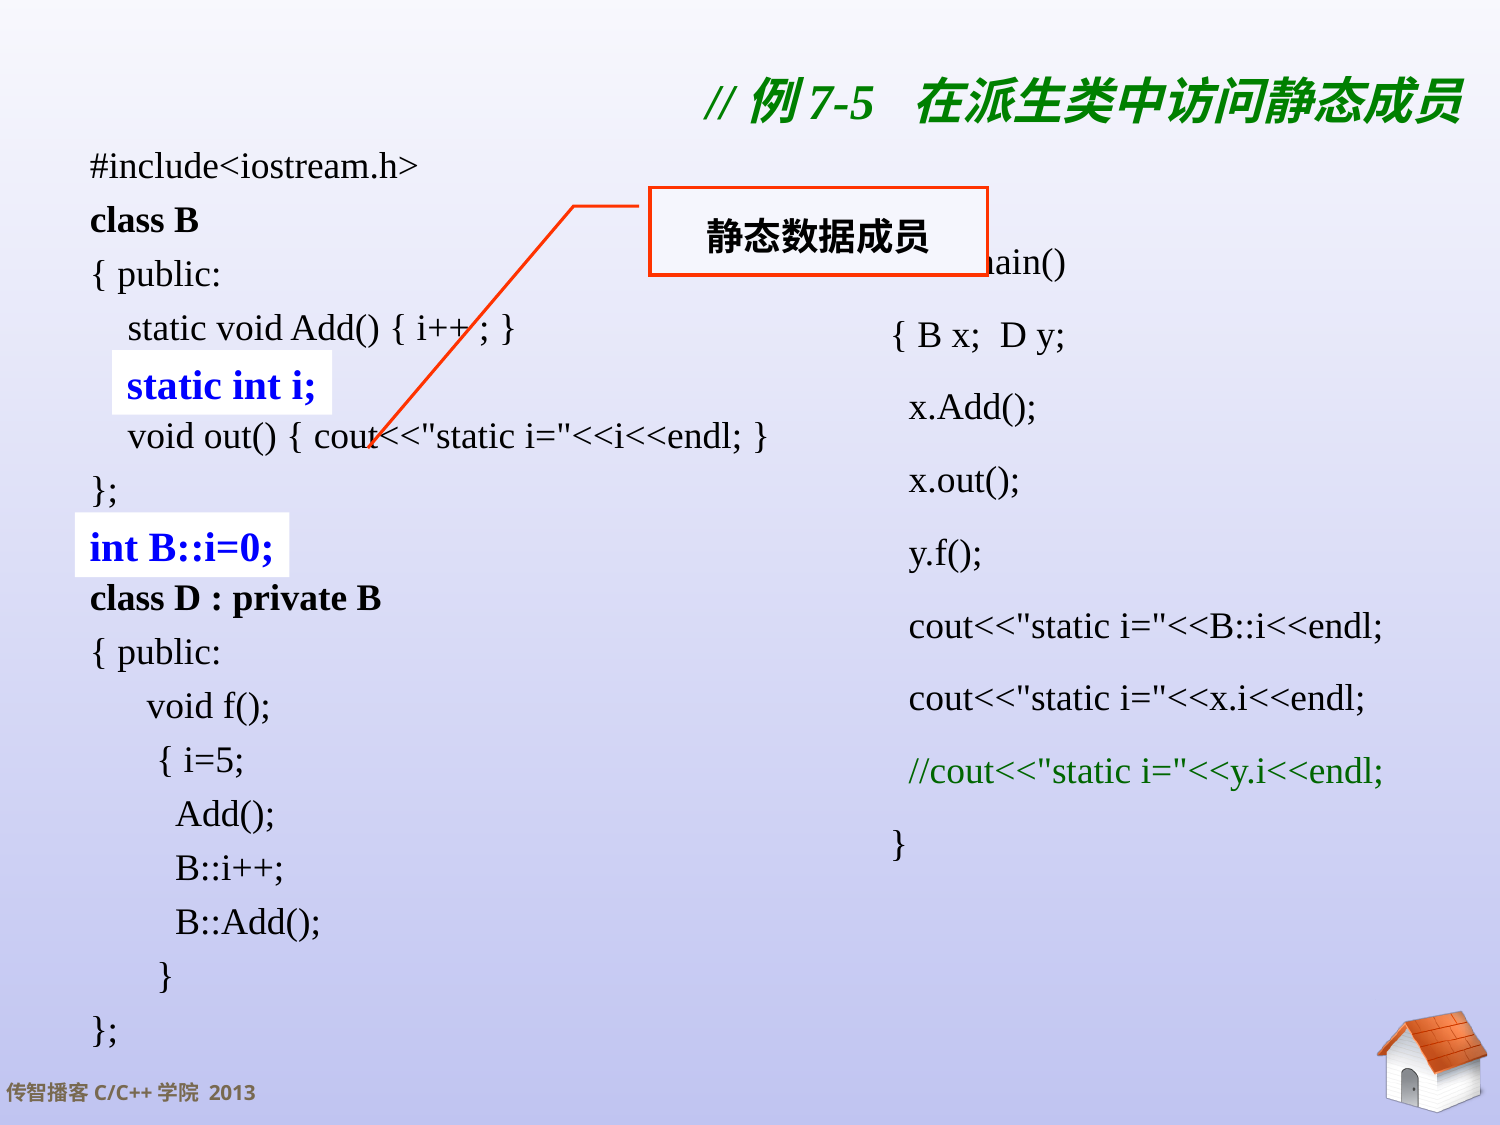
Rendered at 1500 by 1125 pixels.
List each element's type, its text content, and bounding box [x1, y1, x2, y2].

text_box //例7-5 在派生类中访问静态成员 [691, 62, 1477, 138]
text_box #include<iostream.h> class B { public: static void Add() { i++ ; } static int i; void out() { cout<<"static i="<<i<<endl; } }; int B::i=0; class D : private B { public: void f(); { i=5; Add(); B::i++; B::Add(); } }; [74, 124, 825, 1058]
text_box int B::i=0; [74, 512, 290, 578]
picture [1375, 999, 1488, 1124]
text_box 静态数据成员 [650, 187, 988, 275]
text_box static int i; [112, 350, 333, 415]
text_box void main() { B x; D y; x.Add(); x.out(); y.f(); cout<<"static i="<<B::i<<endl; cout<<"static i="<<x.i<<endl; //cout<<"static i="<<y.i<<endl; } [875, 220, 1450, 872]
